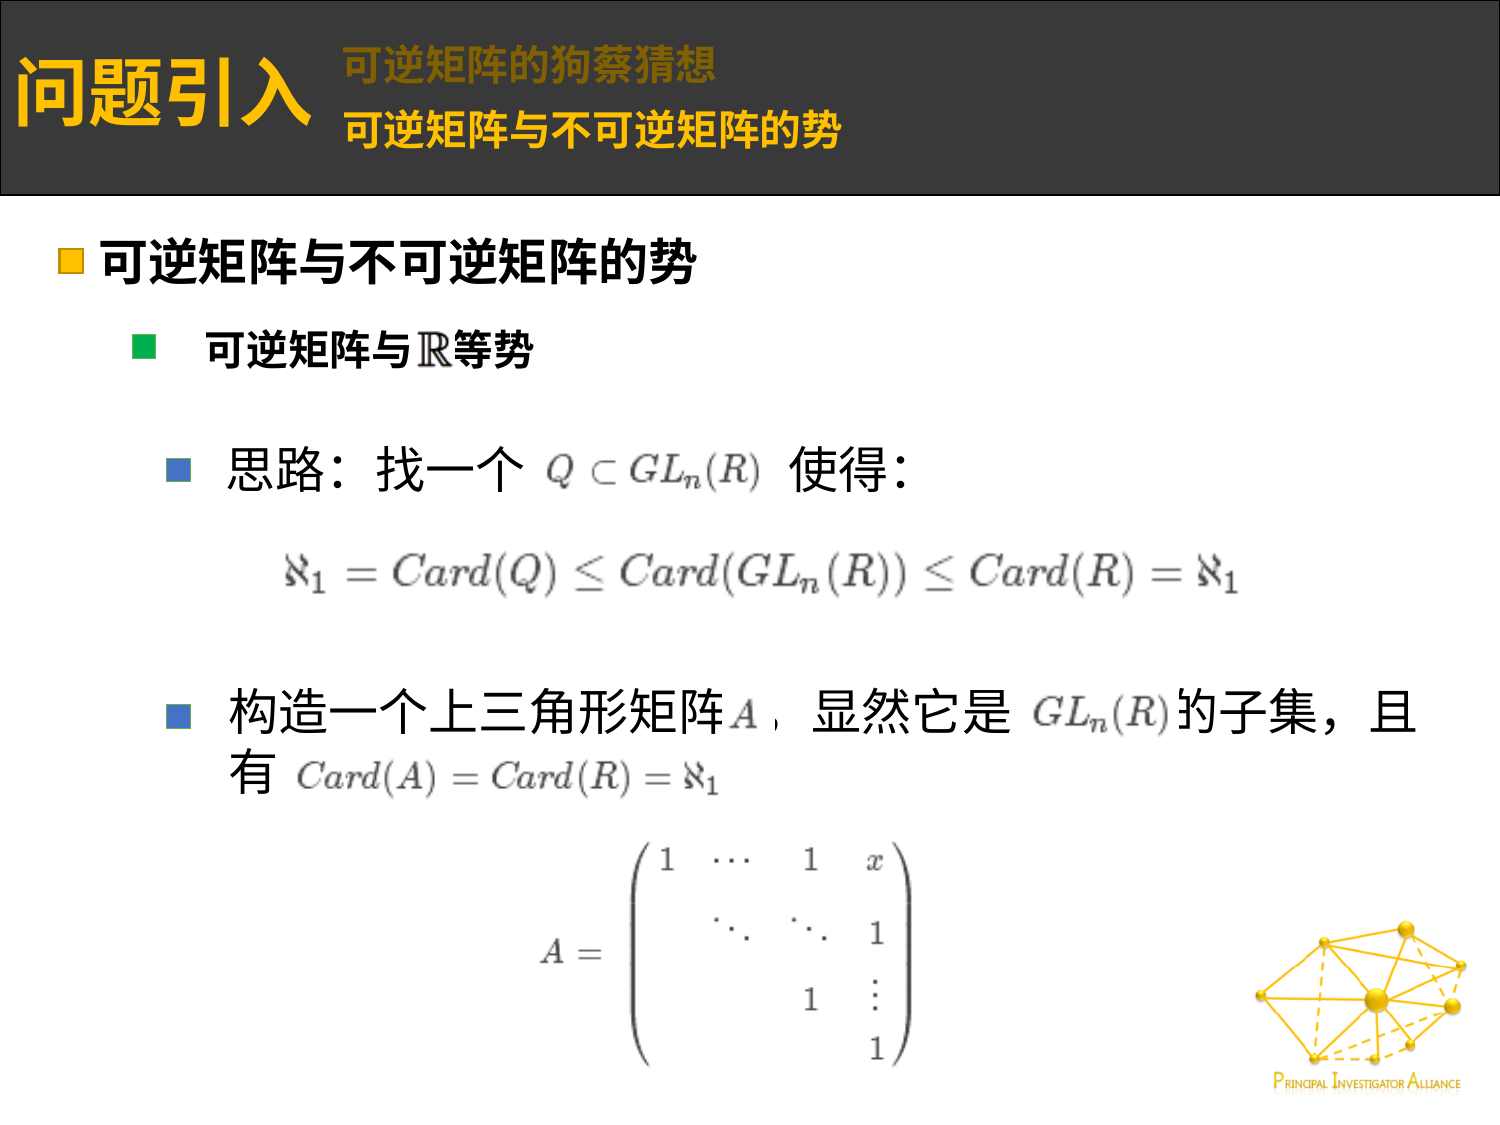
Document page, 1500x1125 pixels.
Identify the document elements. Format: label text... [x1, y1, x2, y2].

picture [267, 532, 1253, 604]
picture [417, 327, 455, 371]
picture [1251, 919, 1469, 1108]
picture [532, 433, 774, 500]
text_box [58, 248, 83, 274]
picture [524, 829, 921, 1075]
text_box 可逆矩阵与 等势 [189, 316, 550, 381]
text_box 可逆矩阵的狗蔡猜想 [326, 31, 733, 96]
text_box 可逆矩阵与不可逆矩阵的势 [327, 96, 859, 262]
text_box [166, 458, 191, 482]
picture [284, 684, 776, 810]
text_box 问题引入 [0, 37, 329, 233]
picture [1028, 681, 1179, 742]
text_box 可逆矩阵与不可逆矩阵的势 [83, 233, 735, 358]
text_box [132, 334, 156, 359]
text_box 构造一个上三角形矩阵 ，显然它是 的子集，且 有 . [213, 673, 1468, 808]
text_box 思路：找一个 ，使得： [210, 431, 1466, 567]
text_box [166, 704, 191, 729]
text_box [0, 0, 1500, 196]
